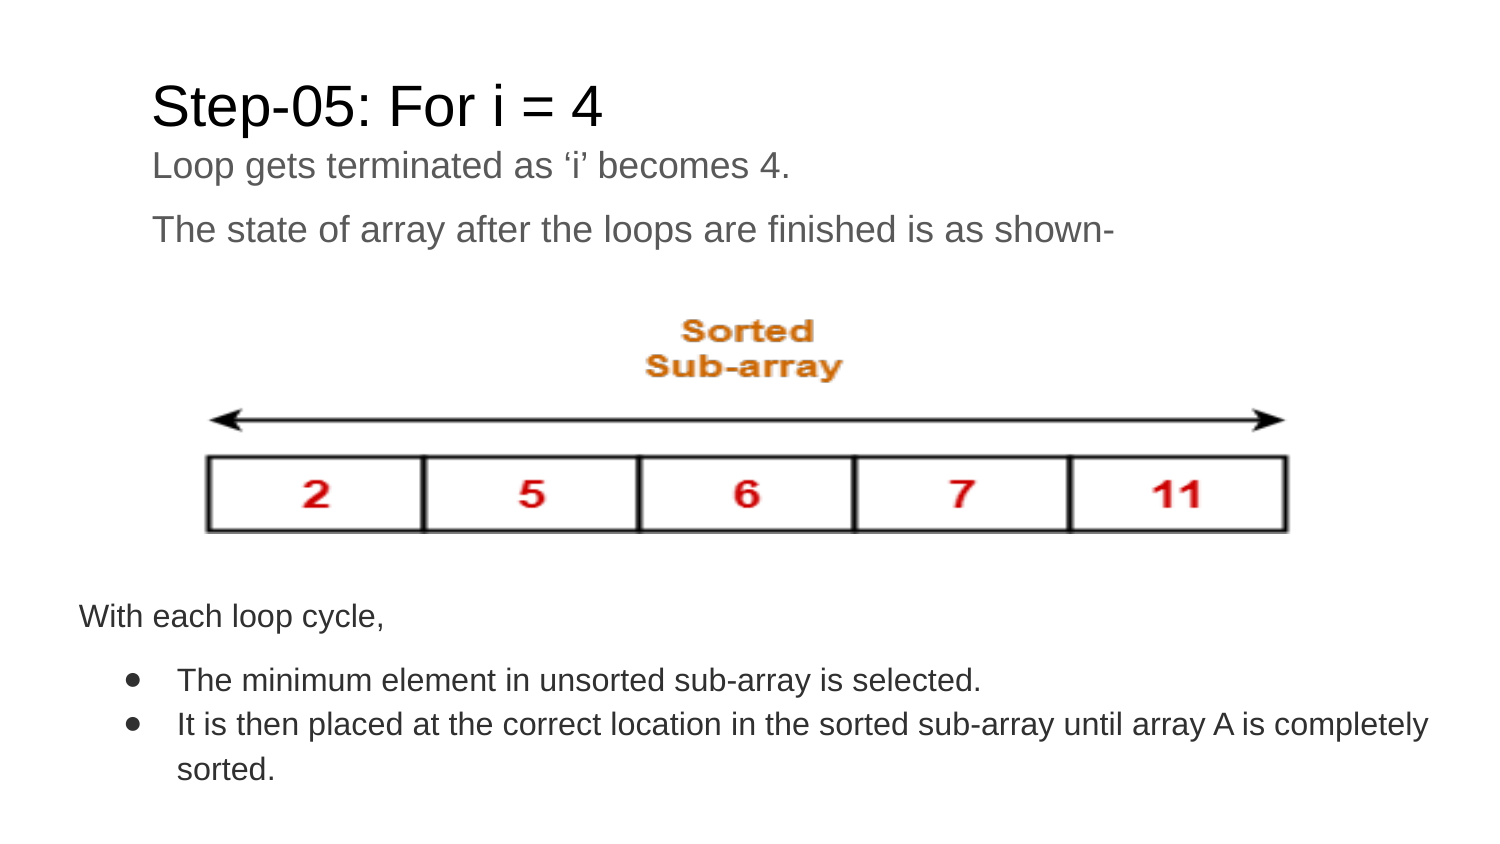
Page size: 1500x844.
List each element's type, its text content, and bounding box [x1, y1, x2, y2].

picture [183, 309, 1313, 534]
title Step-05: For i = 4 [140, 75, 1356, 141]
text_box With each loop cycle, The minimum element in unsorted sub-array is selected. It is then placed at the correct location in the sorted sub-array until array A is completely sorted. [63, 574, 1459, 802]
list Loop gets terminated as ‘i’ becomes 4. The state of array after the loops are finished is as shown- [140, 141, 1356, 574]
